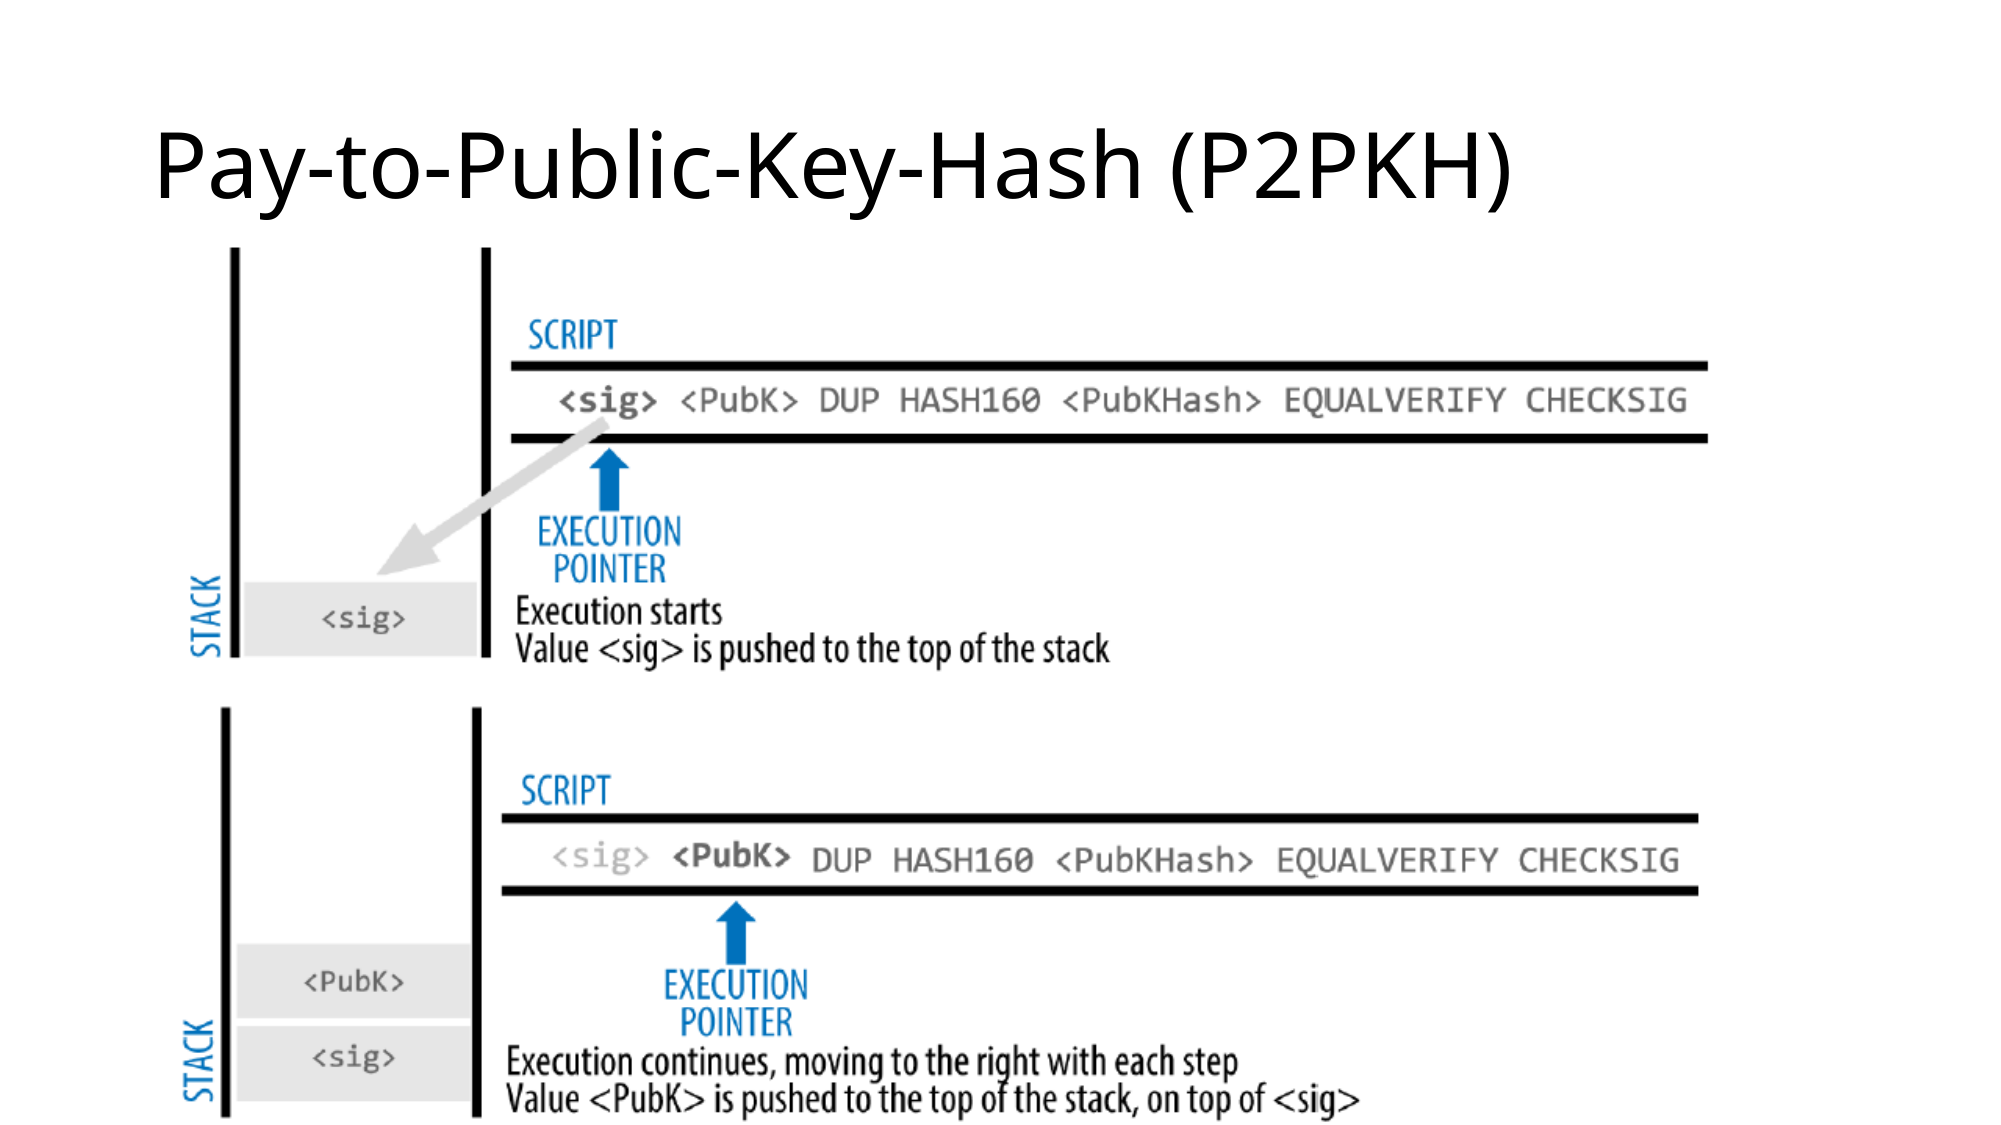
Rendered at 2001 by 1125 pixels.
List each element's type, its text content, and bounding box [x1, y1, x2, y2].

picture [155, 696, 1719, 1125]
title Pay-to-Public-Key-Hash (P2PKH) [137, 59, 1863, 278]
picture [158, 240, 1716, 675]
